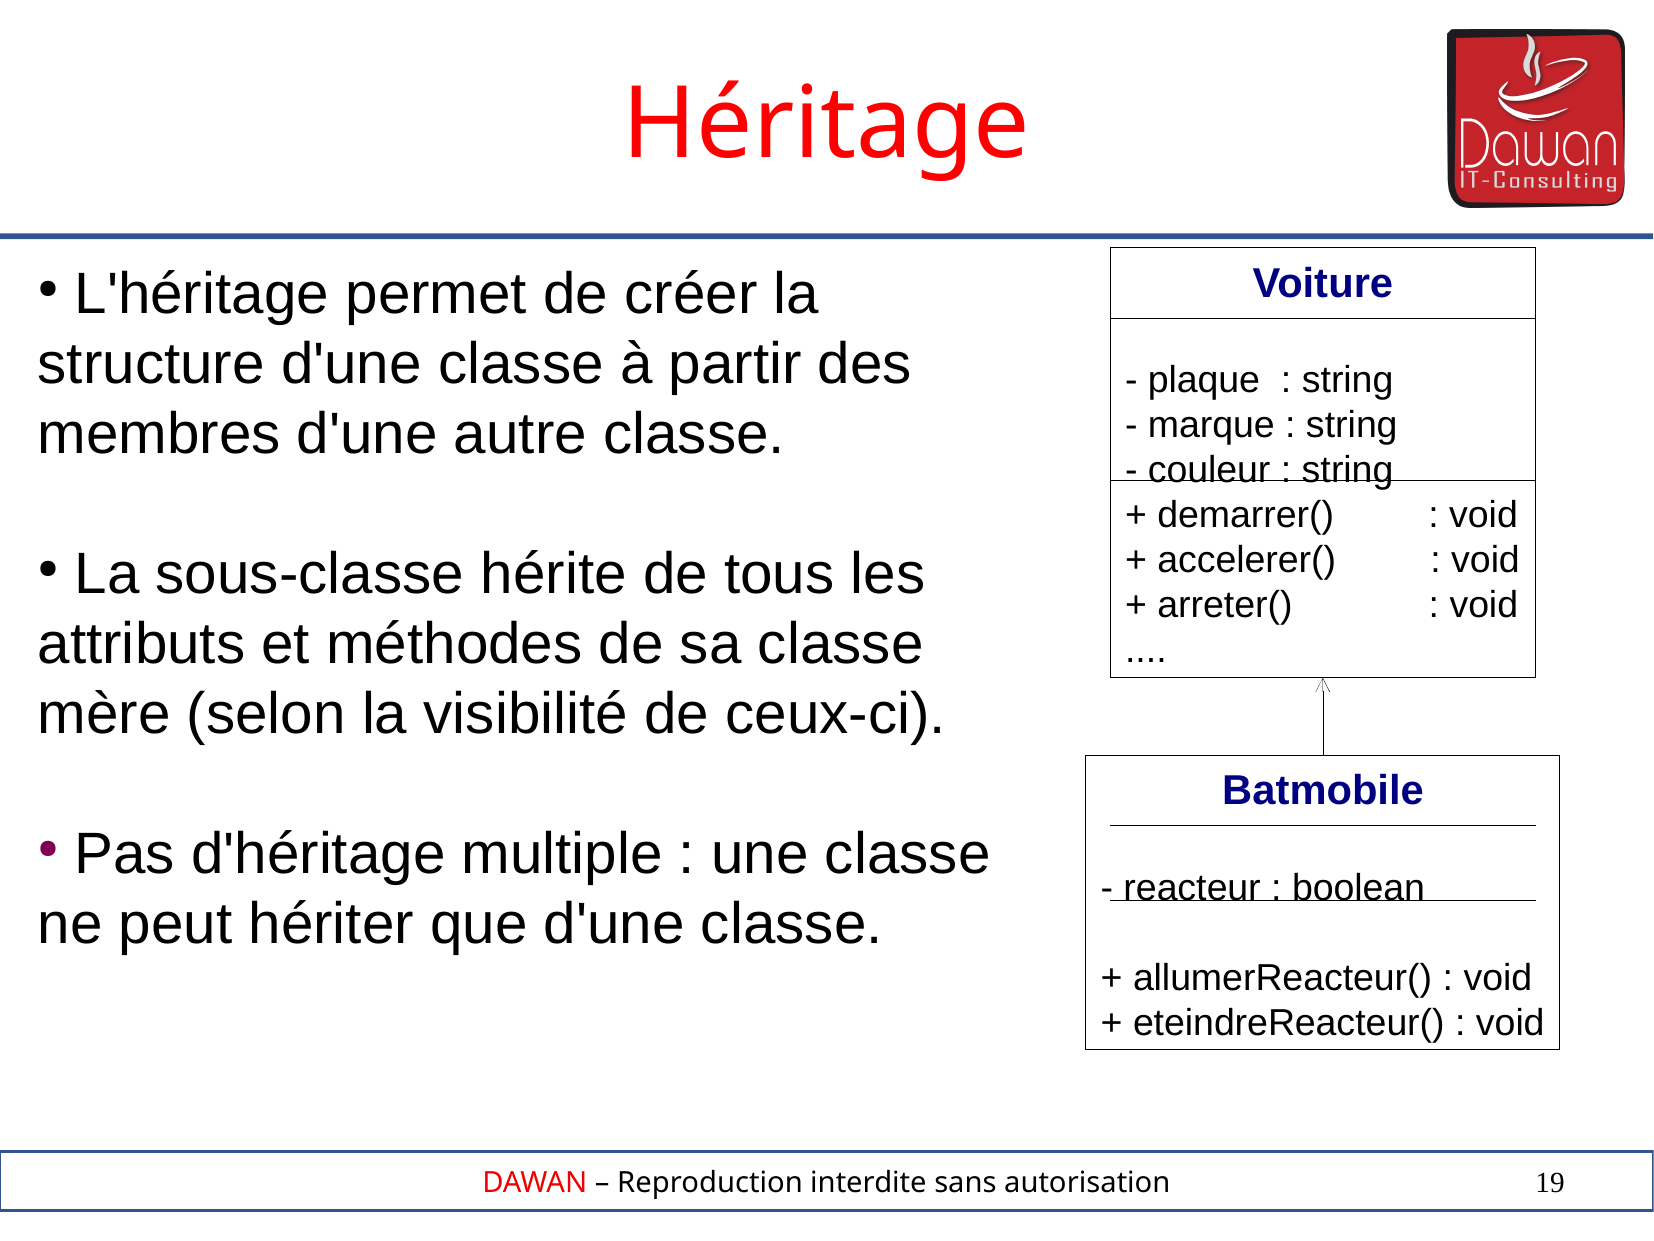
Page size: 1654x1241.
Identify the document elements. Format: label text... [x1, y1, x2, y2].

text_box L'héritage permet de créer la structure d'une classe à partir des membres d'une autre classe. La sous-classe hérite de tous les attributs et méthodes de sa classe mère (selon la visibilité de ceux-ci). Pas d'héritage multiple : une classe ne peut hériter que d'une classe. [22, 248, 1017, 1023]
text_box Voiture - plaque : string - marque : string - couleur : string + demarrer() : void + accelerer() : void + arreter() : void .... [1110, 319, 1536, 480]
picture [1447, 29, 1625, 208]
text_box Héritage [88, 50, 1565, 182]
text_box Voiture - plaque : string - marque : string - couleur : string + demarrer() : void + accelerer() : void + arreter() : void .... [1110, 481, 1536, 678]
text_box Voiture - plaque : string - marque : string - couleur : string + demarrer() : void + accelerer() : void + arreter() : void .... [1110, 247, 1536, 318]
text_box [1110, 755, 1536, 1117]
slide_number 19 [1185, 1163, 1565, 1228]
